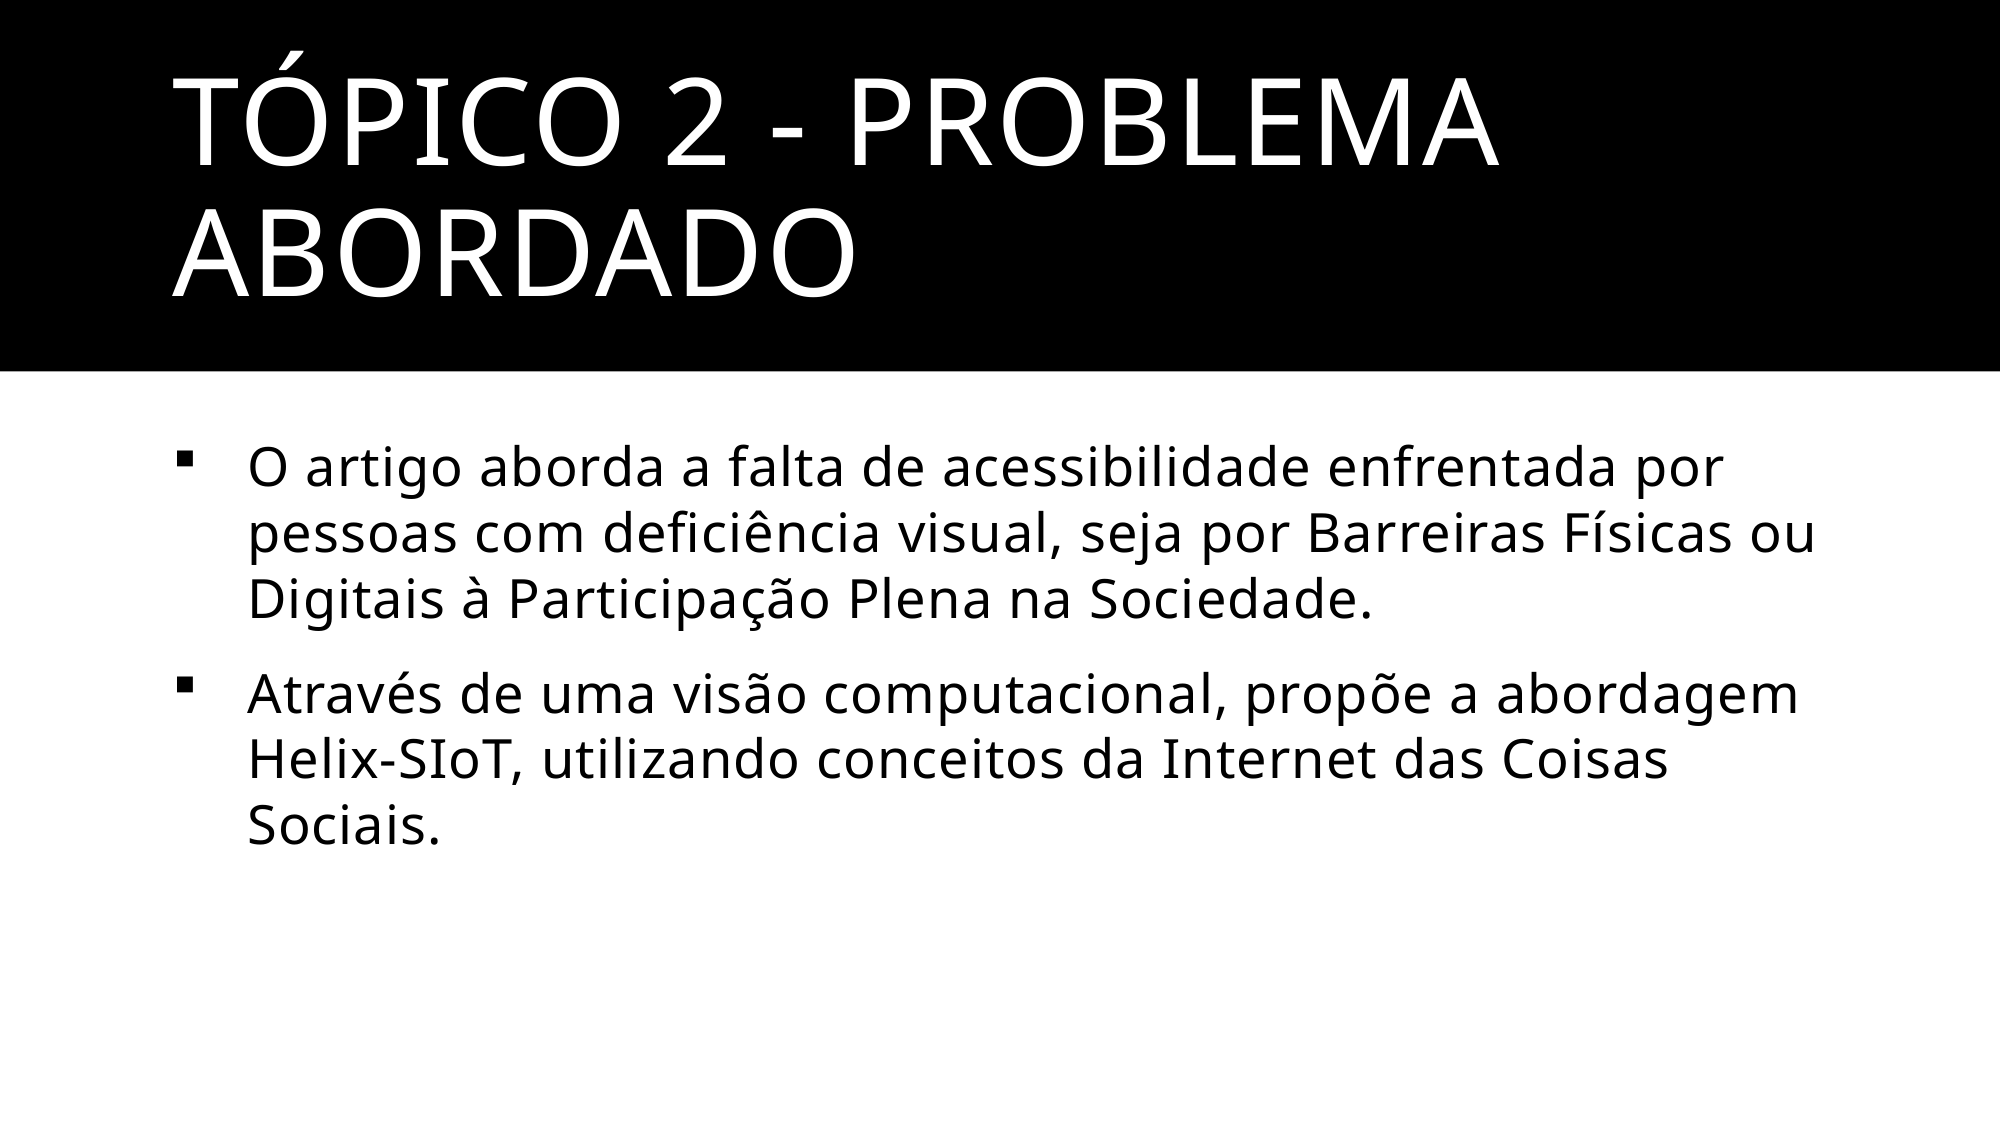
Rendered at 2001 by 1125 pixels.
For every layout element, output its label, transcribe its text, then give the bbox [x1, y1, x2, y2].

list O artigo aborda a falta de acessibilidade enfrentada por pessoas com deficiência visual, seja por Barreiras Físicas ou Digitais à Participação Plena na Sociedade. Através de uma visão computacional, propõe a abordagem Helix-SIoT, utilizando conceitos da Internet das Coisas Sociais. [157, 424, 1842, 1014]
title Tópico 2 - Problema abordado [157, 52, 1842, 332]
